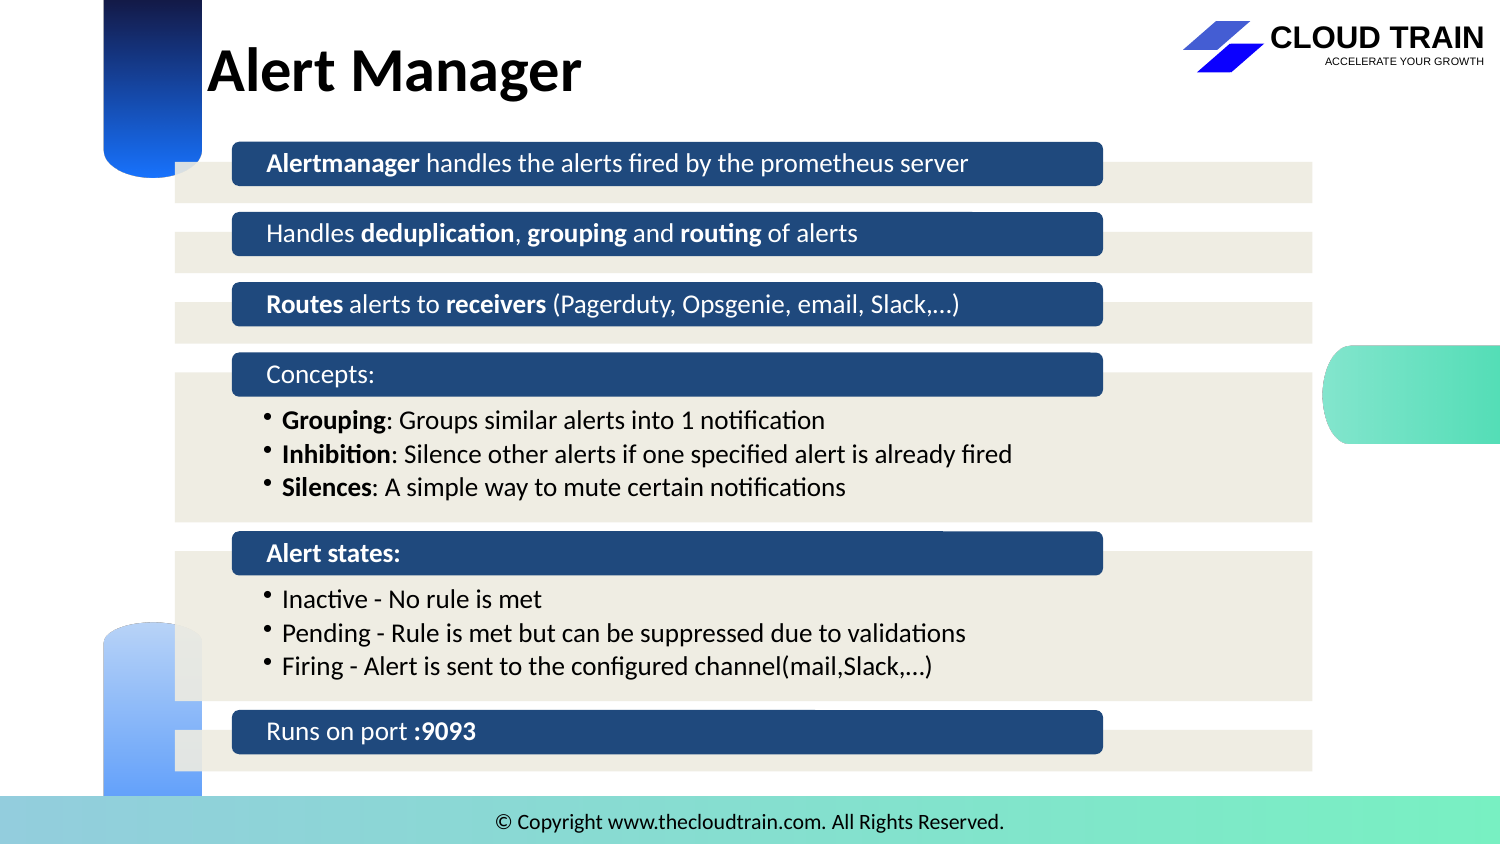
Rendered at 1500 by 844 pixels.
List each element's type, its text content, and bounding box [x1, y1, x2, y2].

picture [103, 622, 202, 797]
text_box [174, 141, 1313, 772]
picture [103, 0, 202, 178]
picture [1322, 345, 1500, 444]
title Alert Manager [205, 0, 1298, 138]
